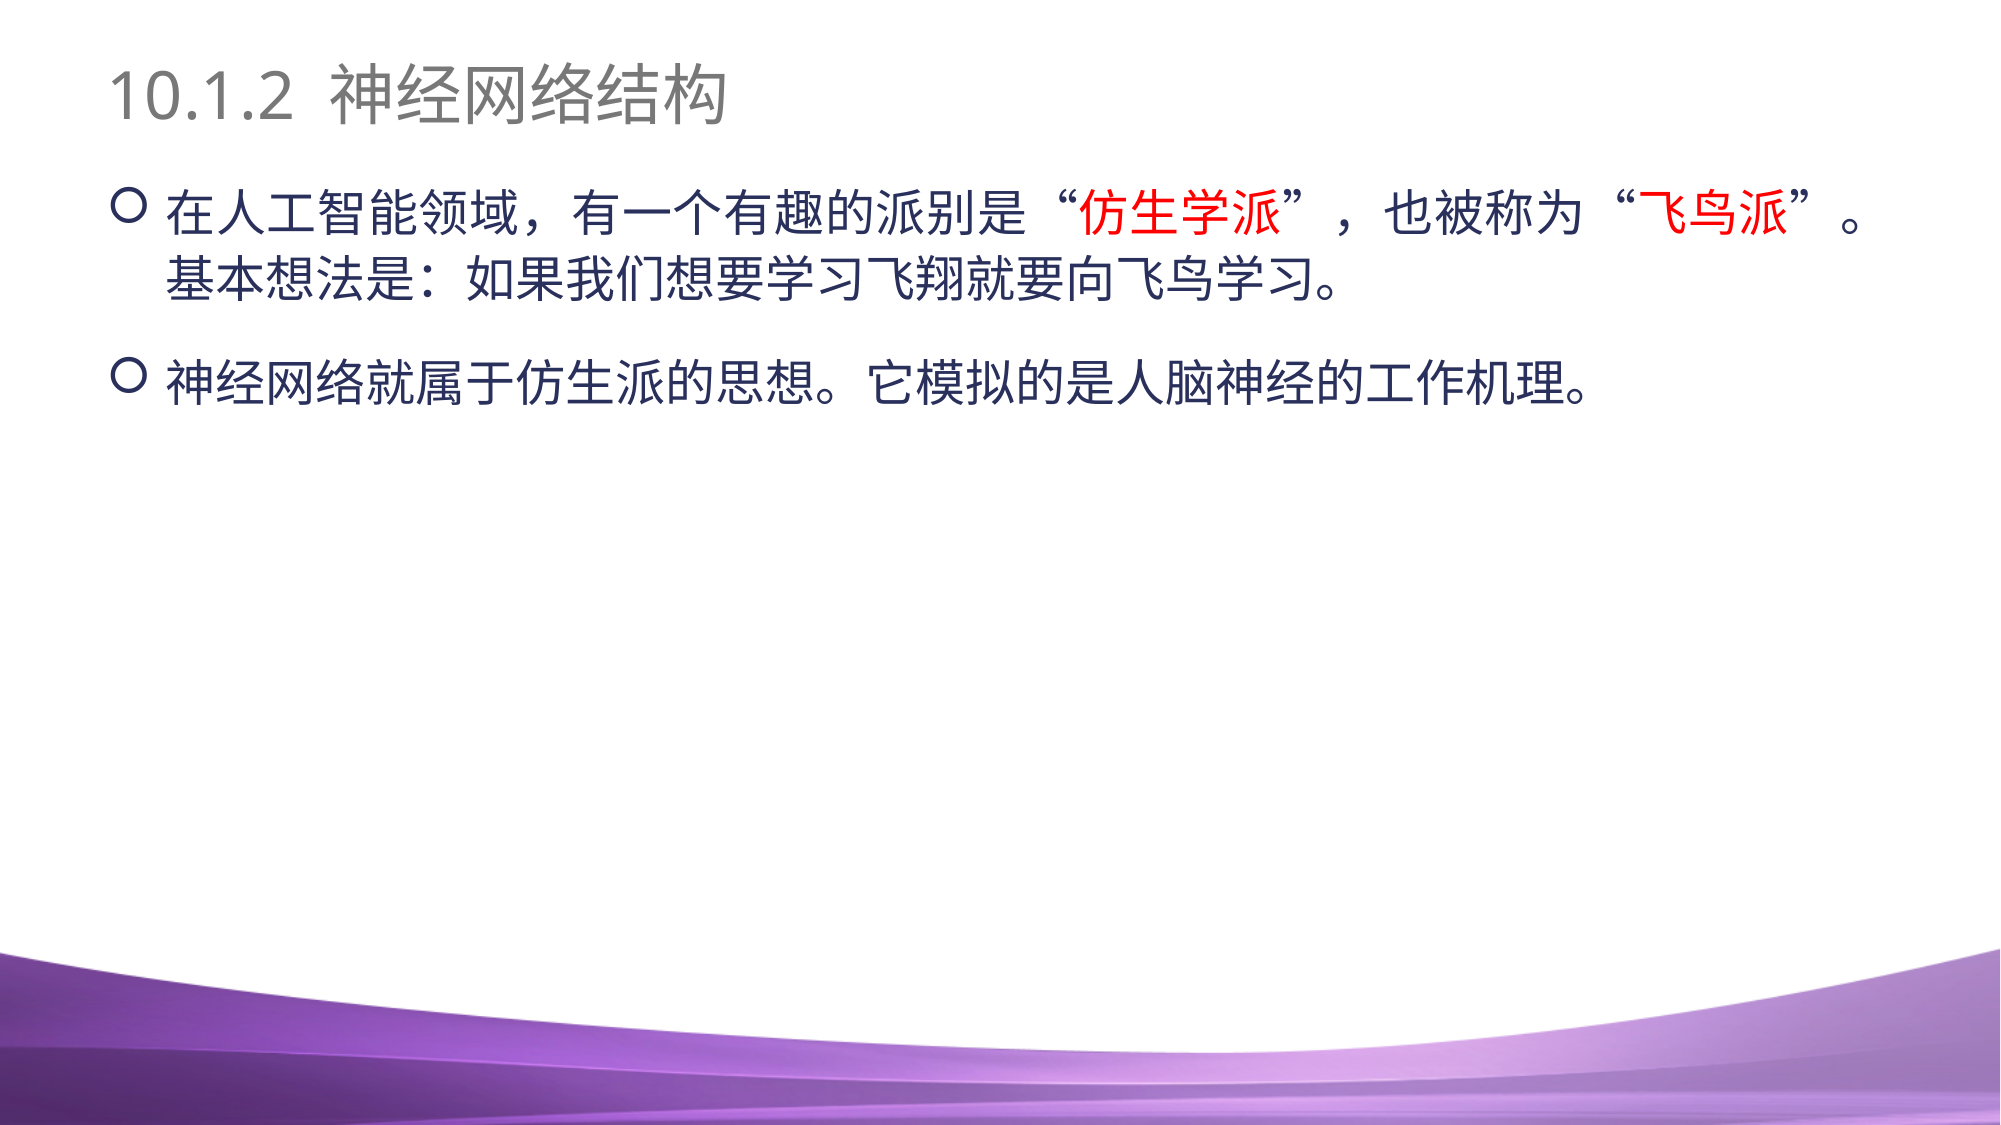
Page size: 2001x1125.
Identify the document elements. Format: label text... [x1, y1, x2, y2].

title 10.1.2 神经网络结构 [91, 26, 1906, 142]
list 在人工智能领域，有一个有趣的派别是“仿生学派”，也被称为“飞鸟派”。基本想法是：如果我们想要学习飞翔就要向飞鸟学习。 神经网络就属于仿生派的思想。它模拟的是人脑神经的工作机理。 [91, 168, 1906, 1021]
picture [0, 943, 2001, 1125]
